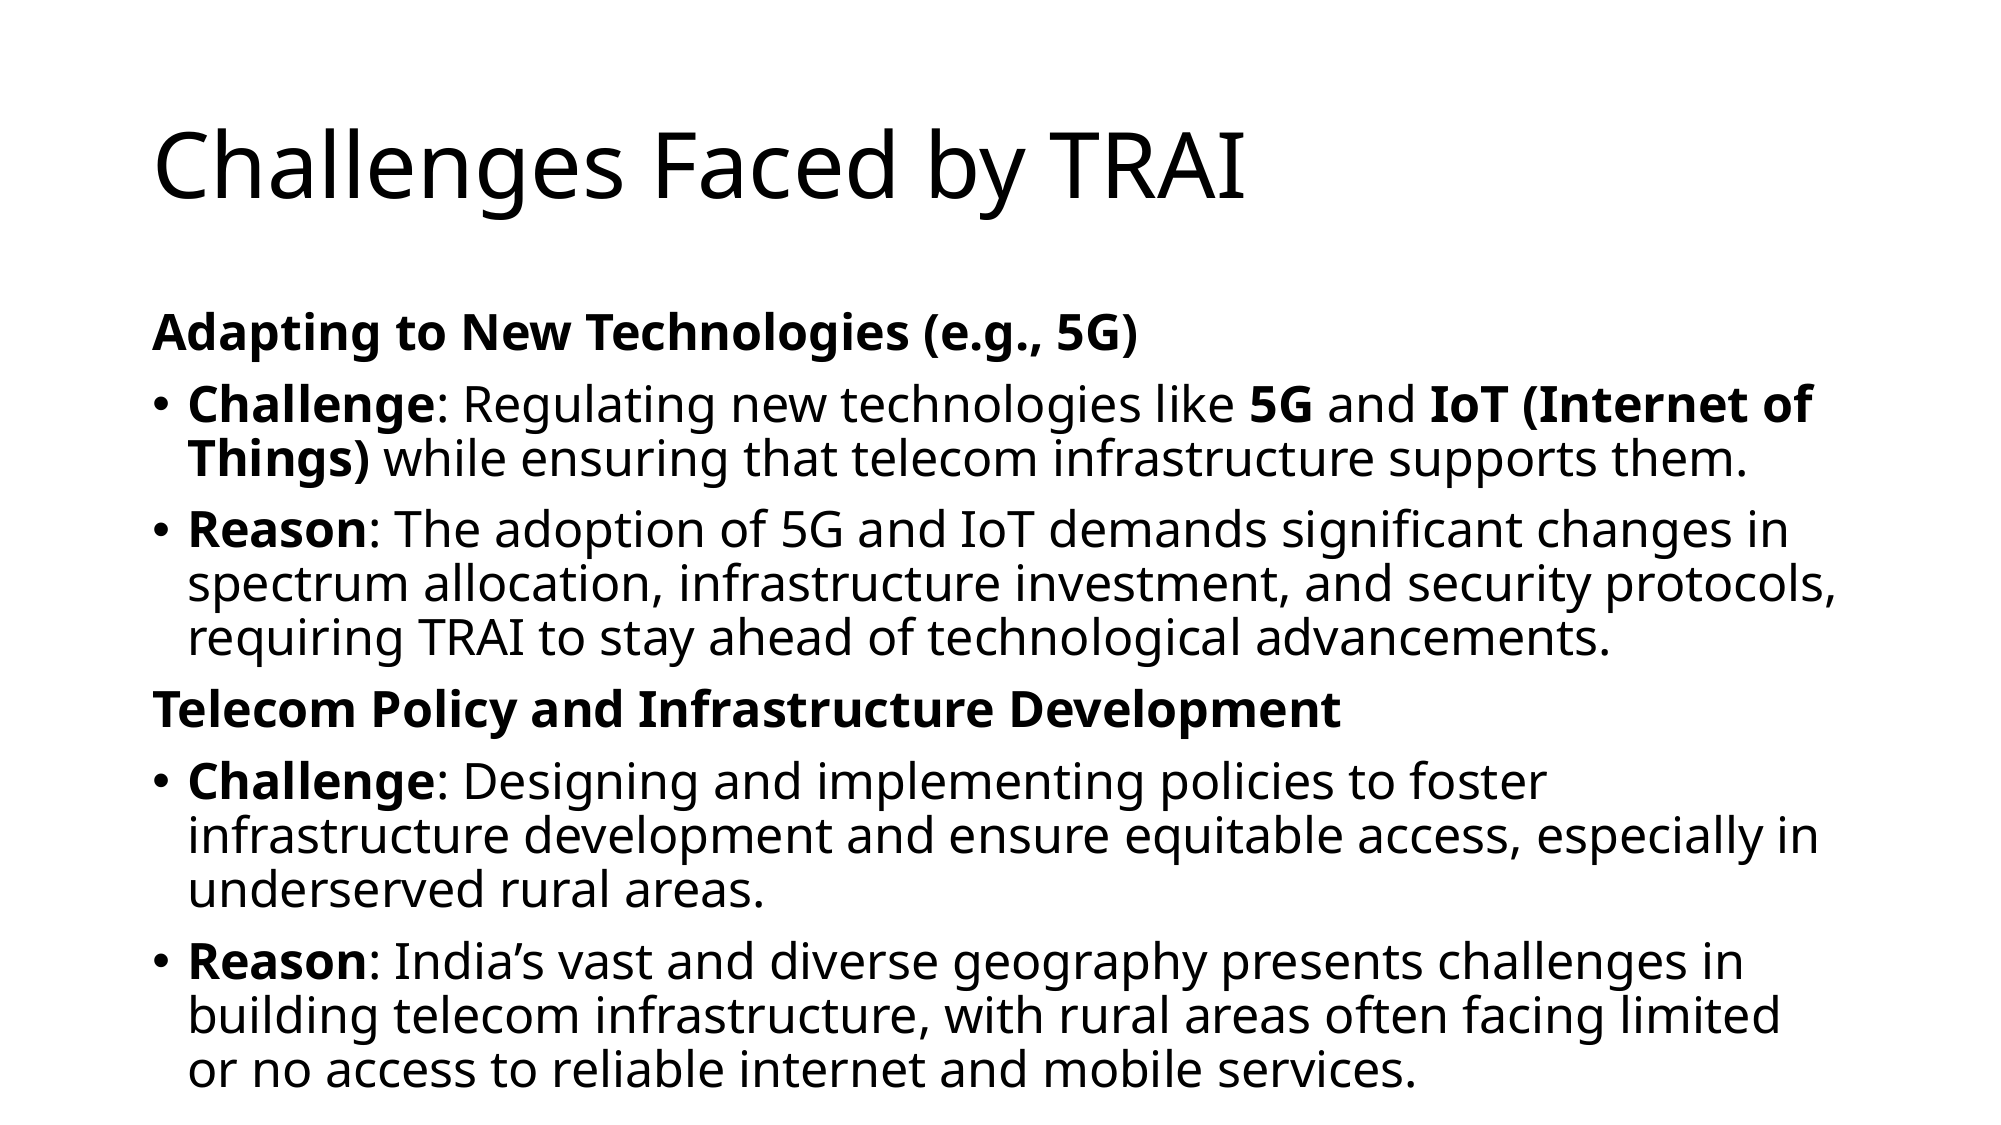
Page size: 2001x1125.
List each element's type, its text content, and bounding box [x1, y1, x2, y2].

list Adapting to New Technologies (e.g., 5G) Challenge: Regulating new technologies like 5G and IoT (Internet of Things) while ensuring that telecom infrastructure supports them. Reason: The adoption of 5G and IoT demands significant changes in spectrum allocation, infrastructure investment, and security protocols, requiring TRAI to stay ahead of technological advancements. Telecom Policy and Infrastructure Development Challenge: Designing and implementing policies to foster infrastructure development and ensure equitable access, especially in underserved rural areas. Reason: India’s vast and diverse geography presents challenges in building telecom infrastructure, with rural areas often facing limited or no access to reliable internet and mobile services. [137, 299, 1863, 1125]
title Challenges Faced by TRAI [137, 59, 1863, 278]
